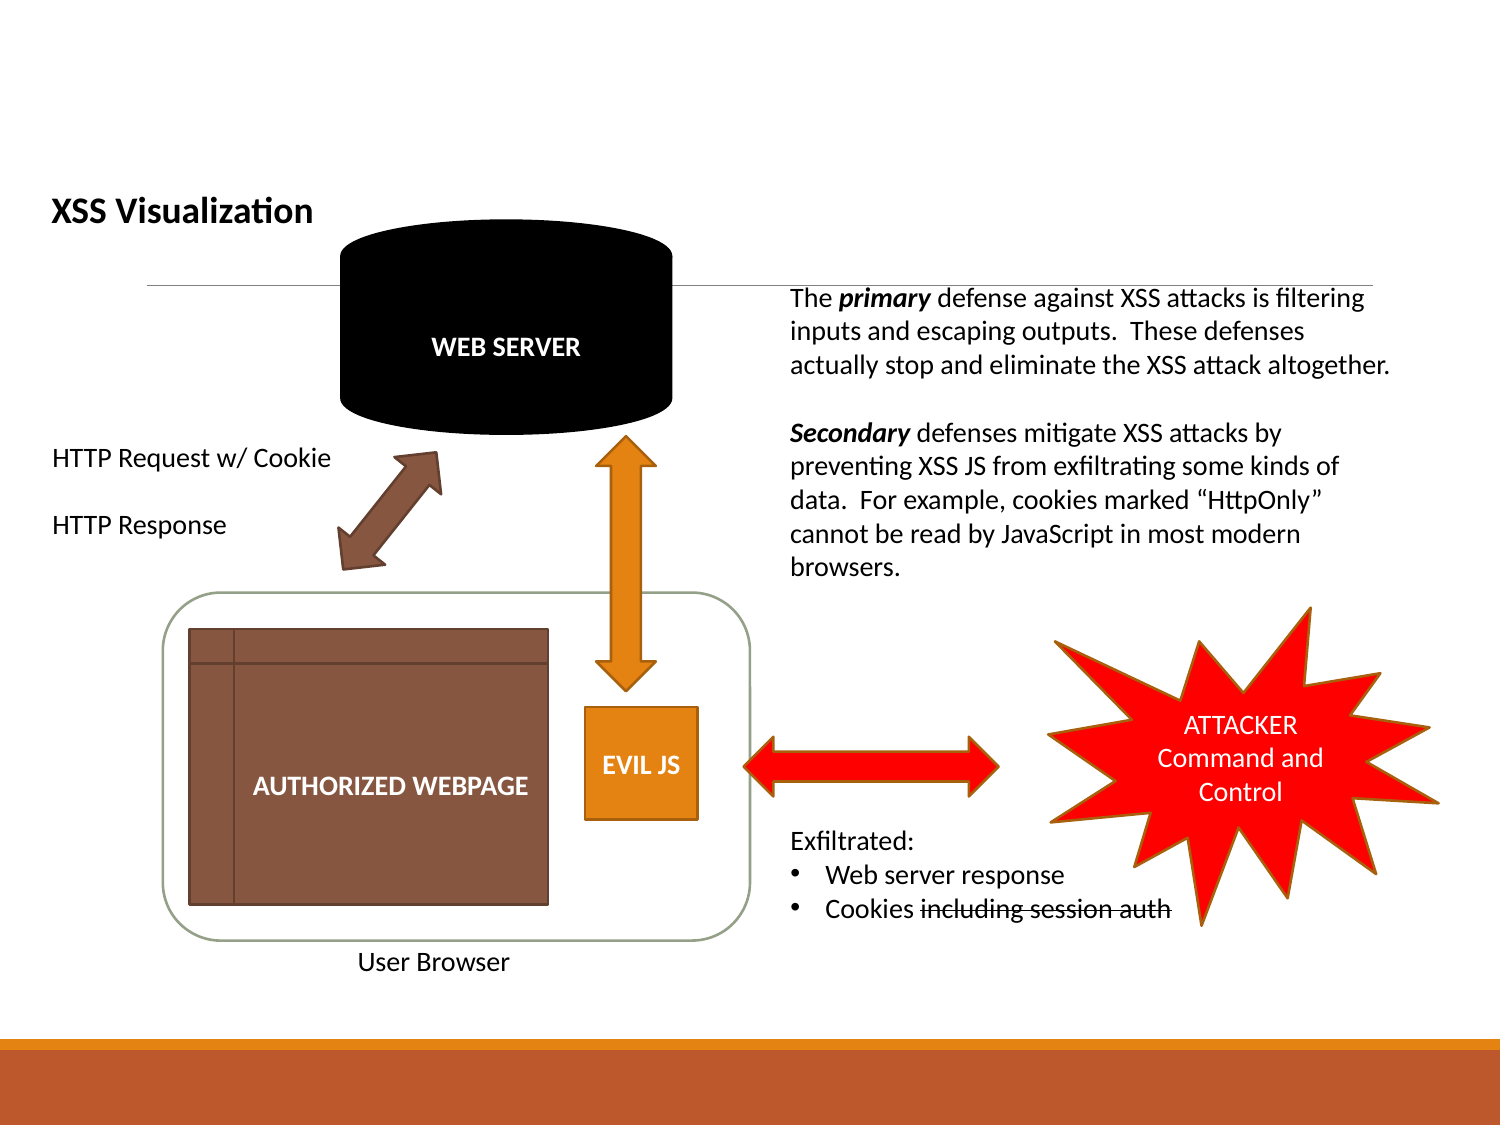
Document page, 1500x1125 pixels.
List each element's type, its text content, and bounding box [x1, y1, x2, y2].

text_box [161, 591, 752, 942]
text_box ATTACKER Command and Control [1046, 606, 1440, 907]
text_box HTTP Request w/ Cookie HTTP Response [37, 431, 347, 548]
text_box [594, 435, 658, 693]
text_box EVIL JS [584, 706, 699, 821]
text_box Exfiltrated: Web server response Cookies including session auth [775, 815, 1210, 932]
text_box WEB SERVER [340, 219, 673, 435]
text_box User Browser [342, 936, 526, 985]
text_box [339, 451, 443, 571]
text_box XSS Visualization [36, 178, 329, 239]
text_box [742, 735, 1000, 798]
text_box AUTHORIZED WEBPAGE [188, 628, 549, 906]
text_box The primary defense against XSS attacks is filtering inputs and escaping outputs. These defenses actually stop and eliminate the XSS attack altogether. Secondary defenses mitigate XSS attacks by preventing XSS JS from exfiltrating some kinds of data. For example, cookies marked “HttpOnly” cannot be read by JavaScript in most modern browsers. [775, 271, 1413, 590]
